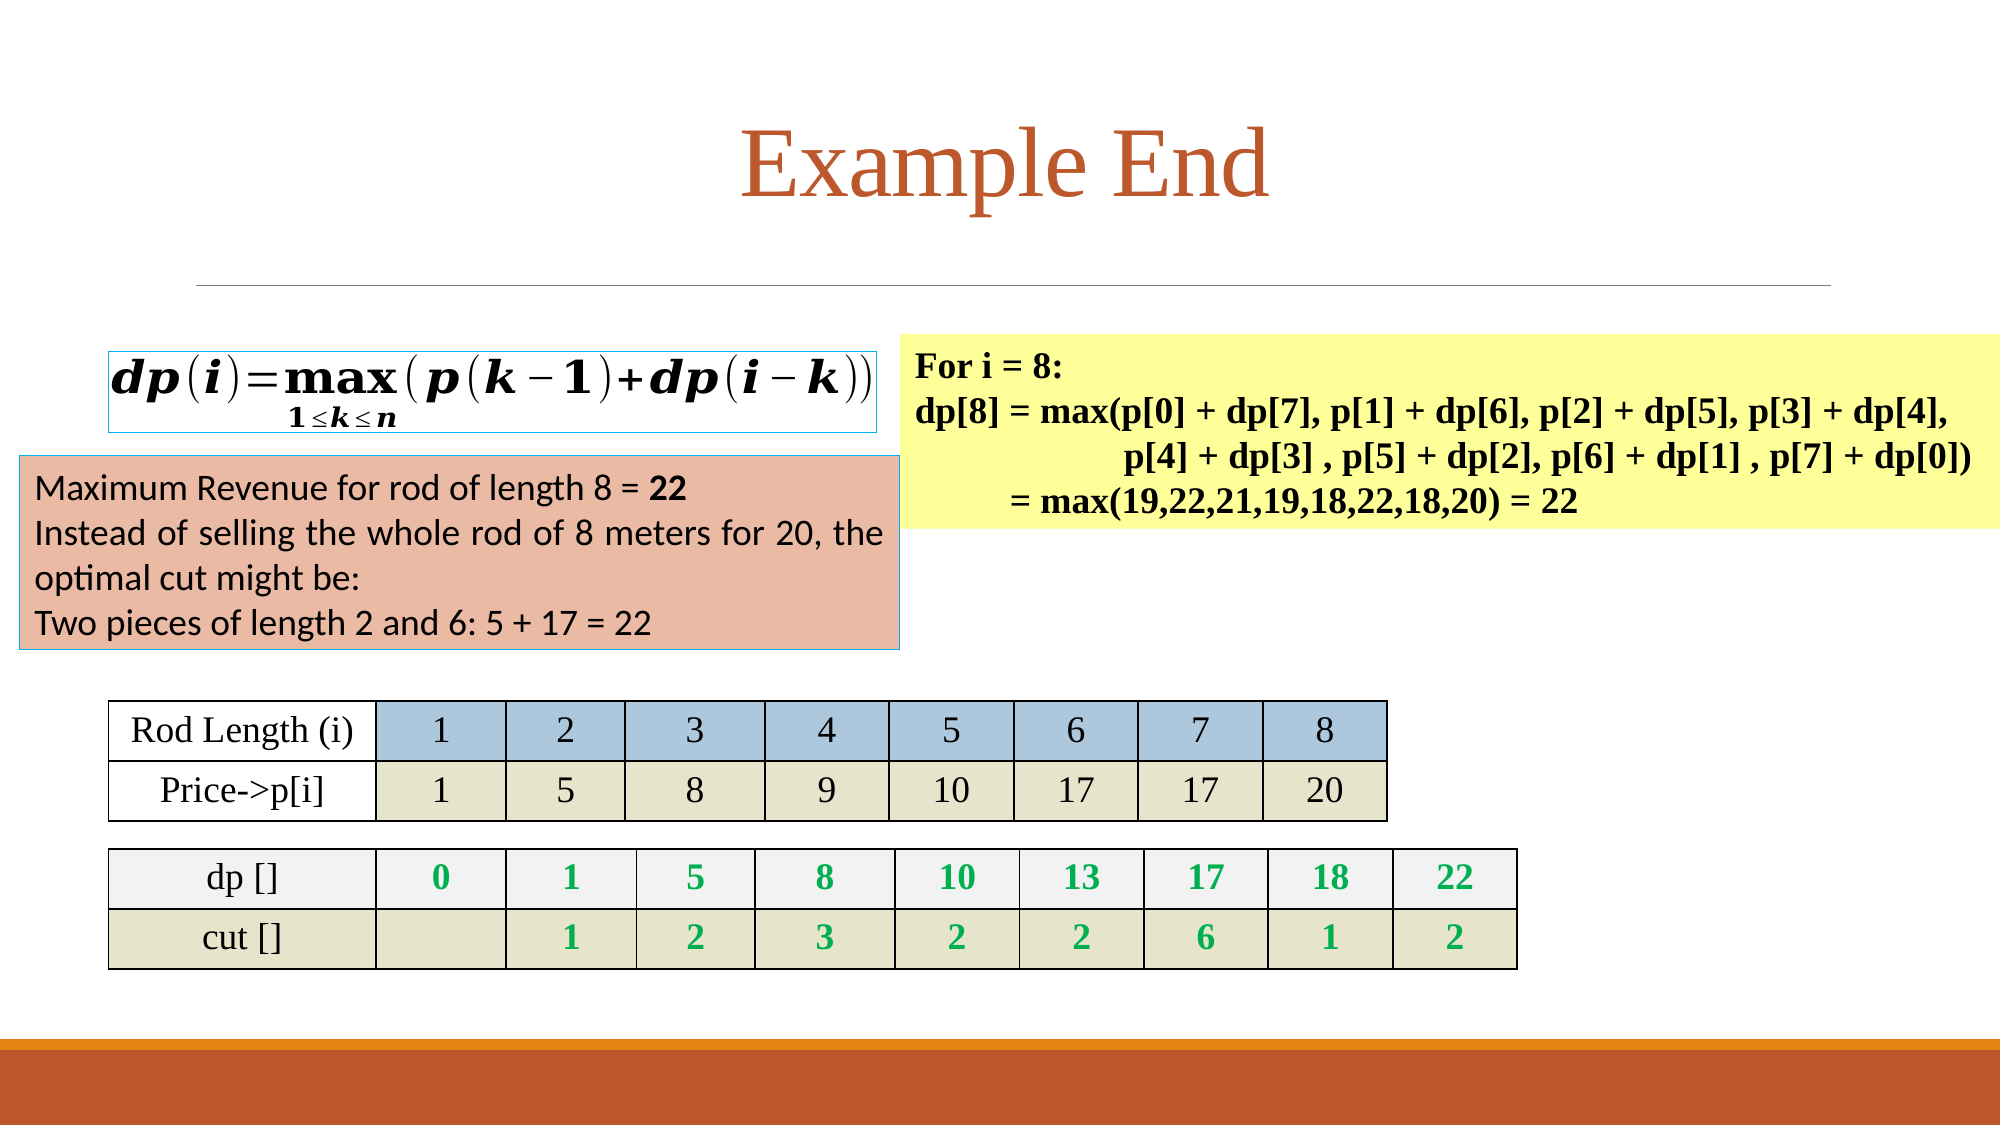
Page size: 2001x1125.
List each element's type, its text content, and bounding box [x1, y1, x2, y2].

table_header 5 [890, 702, 1013, 760]
table_cell Price->p[i] [109, 762, 375, 820]
table_cell 3 [756, 910, 894, 968]
table_header 4 [766, 702, 888, 760]
table_header 5 [637, 850, 754, 908]
table_cell 1 [377, 762, 505, 820]
table_cell 2 [1020, 910, 1143, 968]
table_header 1 [377, 702, 505, 760]
table_cell 1 [1269, 910, 1392, 968]
table_cell 9 [766, 762, 888, 820]
table_header 13 [1020, 850, 1143, 908]
text_box Maximum Revenue for rod of length 8 = 22 Instead of selling the whole rod of 8 meters for 20, the optimal cut might be: Two pieces of length 2 and 6: 5 + 17 = 22 [19, 455, 900, 650]
table_header 22 [1394, 850, 1516, 908]
table_header 6 [1015, 702, 1137, 760]
table_cell 5 [507, 762, 624, 820]
text_box For i = 8: dp[8] = max(p[0] + dp[7], p[1] + dp[6], p[2] + dp[5], p[3] + dp[4], p[4] + dp[3] , p[5] + dp[2], p[6] + dp[1] , p[7] + dp[0]) = max(19,22,21,19,18,22,18,20) = 22 [900, 333, 2000, 529]
table_cell 2 [1394, 910, 1516, 968]
table_cell 17 [1015, 762, 1137, 820]
table_header 8 [756, 850, 894, 908]
table_cell 17 [1139, 762, 1262, 820]
table_header dp [] [109, 850, 375, 908]
table_cell 6 [1145, 910, 1267, 968]
table_header 18 [1269, 850, 1392, 908]
table_header 0 [377, 850, 505, 908]
table_header 1 [507, 850, 636, 908]
title Example End [180, 47, 1830, 285]
table_cell 10 [890, 762, 1013, 820]
table_cell [377, 910, 505, 968]
table_cell cut [] [109, 910, 375, 968]
table_header 3 [626, 702, 764, 760]
table_cell 1 [507, 910, 636, 968]
table_header 17 [1145, 850, 1267, 908]
table_header 7 [1139, 702, 1262, 760]
table_header Rod Length (i) [109, 702, 375, 760]
table_cell 2 [896, 910, 1019, 968]
table_header 2 [507, 702, 624, 760]
table_header 10 [896, 850, 1019, 908]
table_cell 8 [626, 762, 764, 820]
table_cell 20 [1264, 762, 1386, 820]
table_header 8 [1264, 702, 1386, 760]
table_cell 2 [637, 910, 754, 968]
